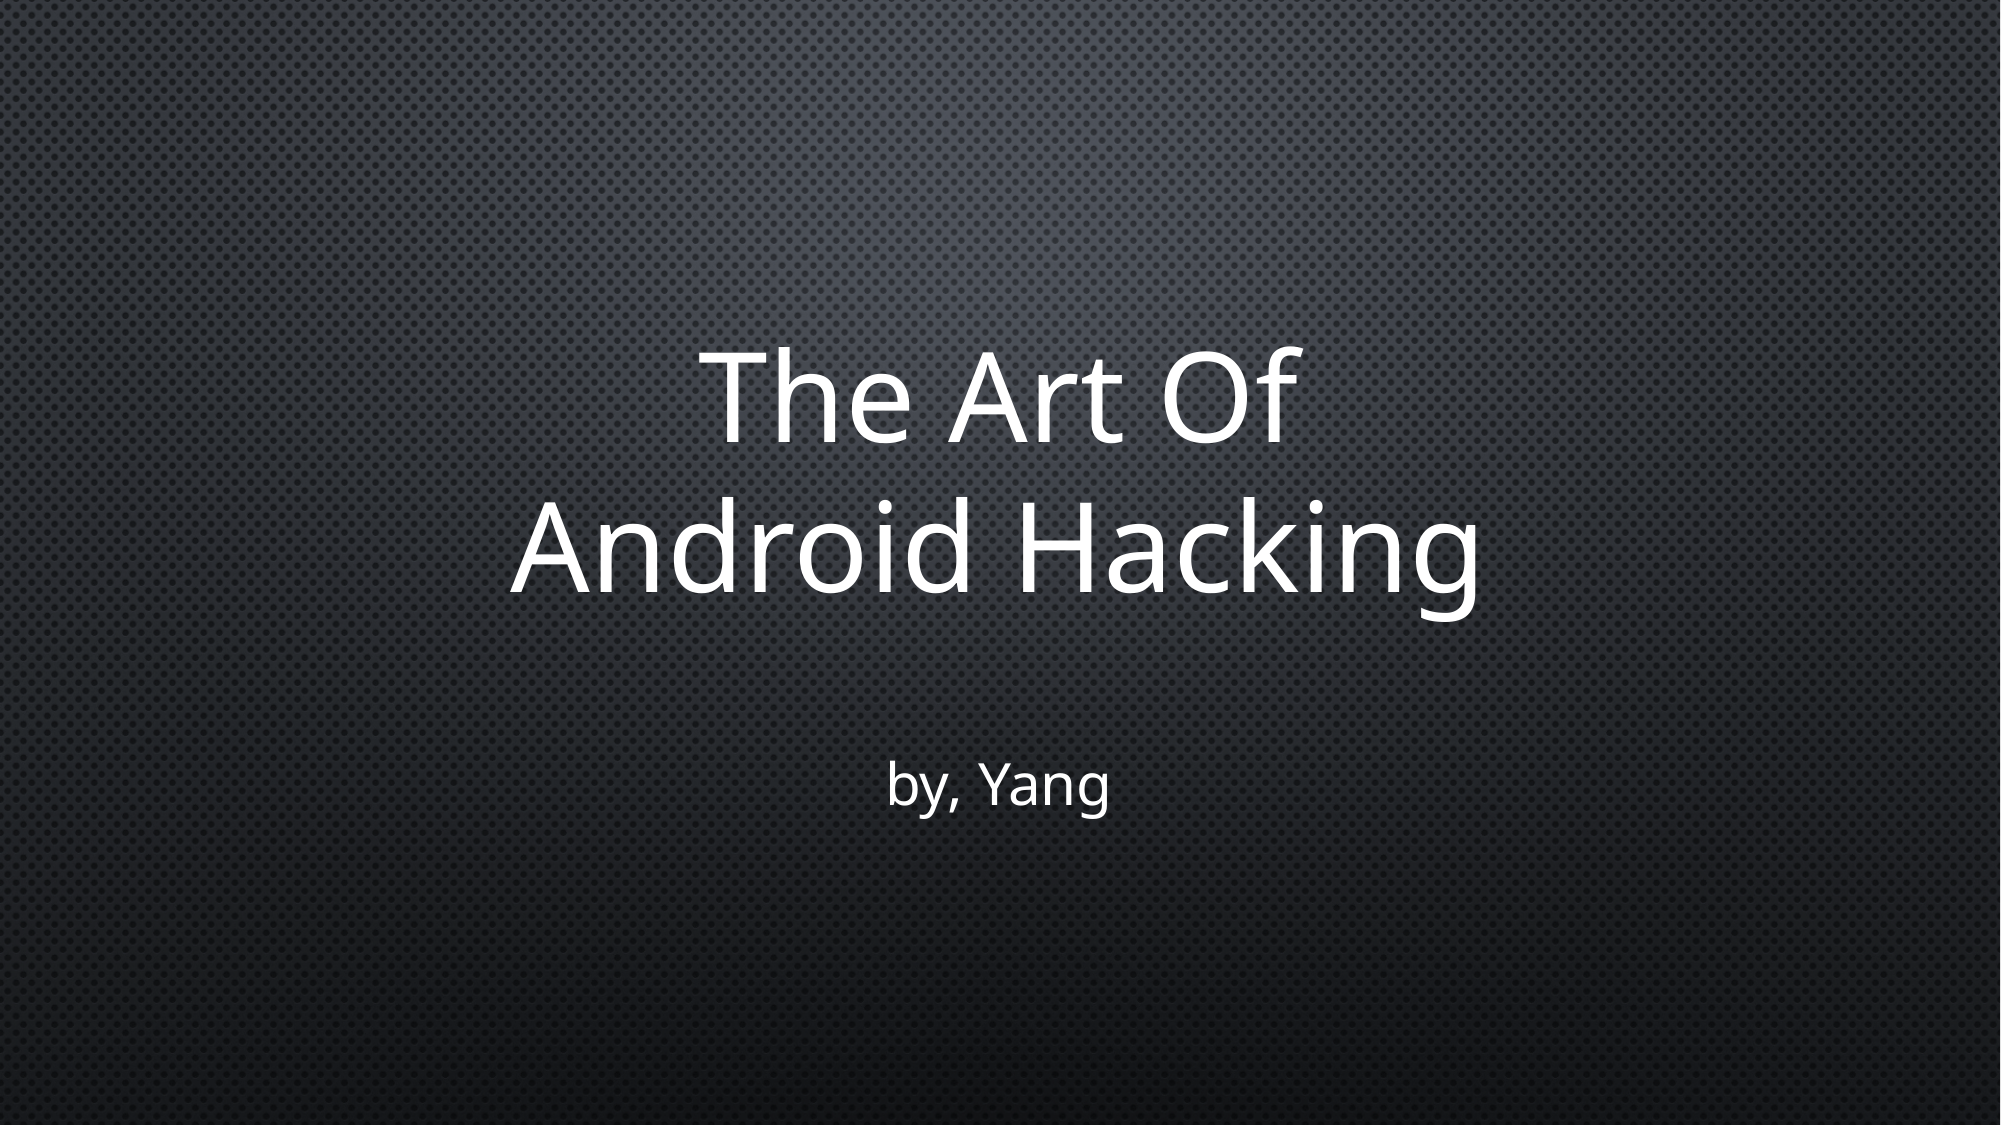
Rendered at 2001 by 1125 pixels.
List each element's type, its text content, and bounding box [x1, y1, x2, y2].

title The Art Of Android Hacking [287, 99, 1711, 625]
subtitle by, Yang [287, 740, 1711, 950]
